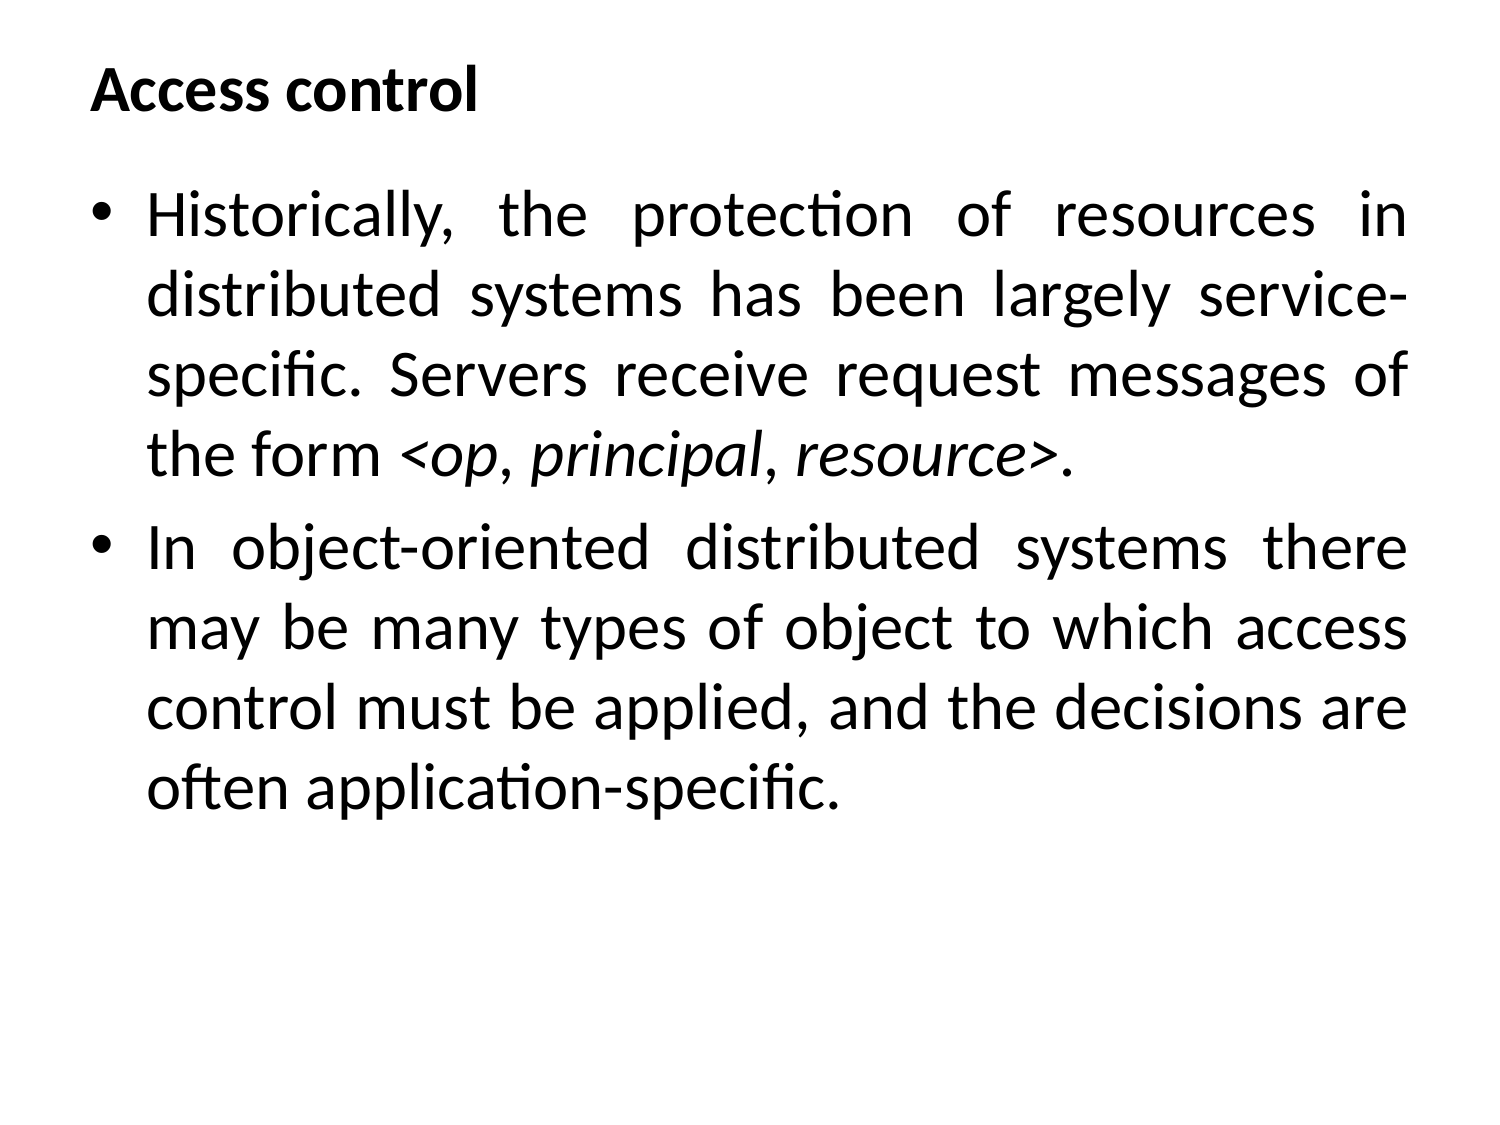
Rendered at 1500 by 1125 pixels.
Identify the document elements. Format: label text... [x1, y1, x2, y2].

title Access control [75, 37, 1425, 133]
list Historically, the protection of resources in distributed systems has been largely service-specific. Servers receive request messages of the form <op, principal, resource>. In object-oriented distributed systems there may be many types of object to which access control must be applied, and the decisions are often application-specific. [75, 162, 1425, 1005]
